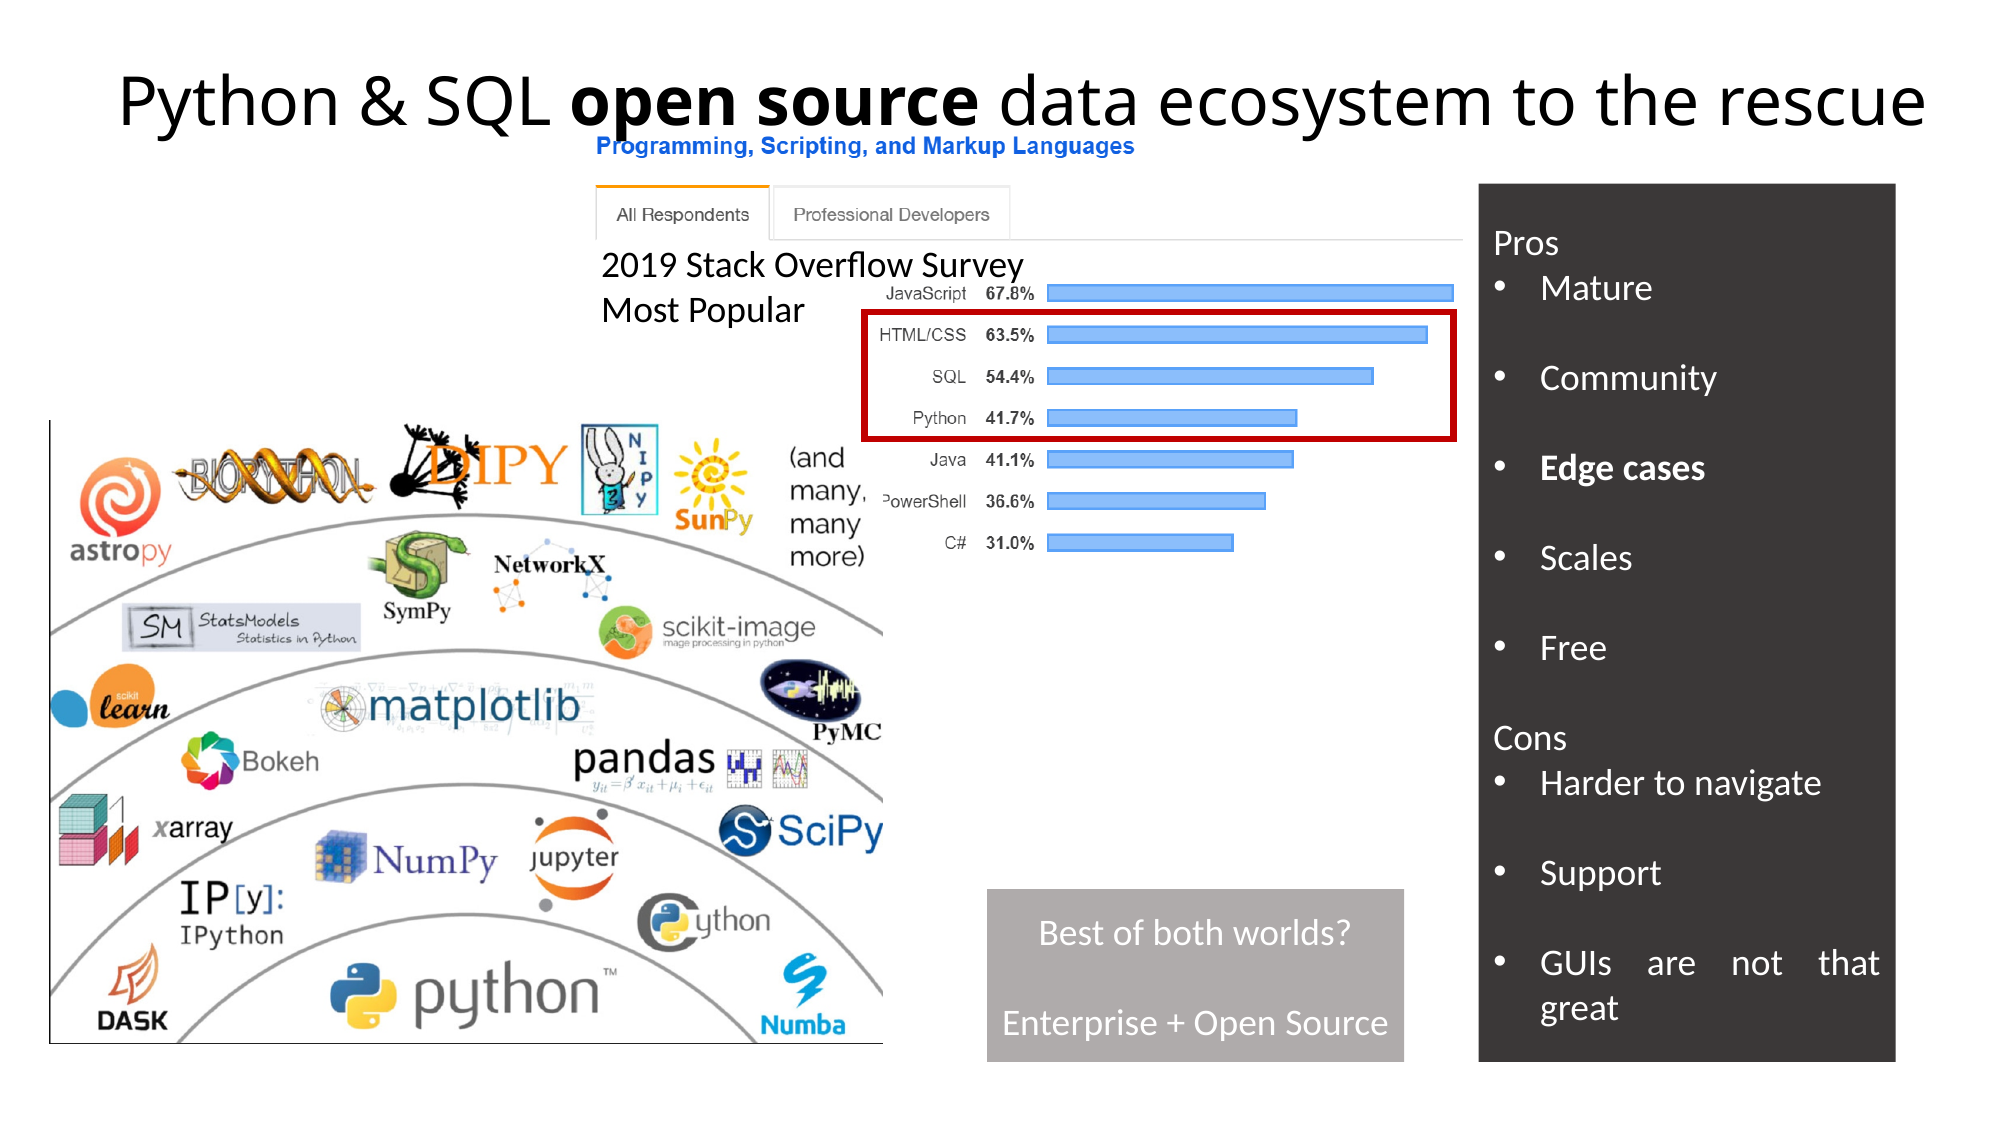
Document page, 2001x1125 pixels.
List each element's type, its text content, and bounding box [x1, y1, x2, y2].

title Python & SQL open source data ecosystem to the rescue [102, 57, 1965, 149]
picture [49, 131, 1483, 1044]
text_box Best of both worlds? Enterprise + Open Source [986, 888, 1405, 1063]
text_box Pros Mature Community Edge cases Scales Free Cons Harder to navigate Support GUIs are not that great [1478, 183, 1897, 1063]
